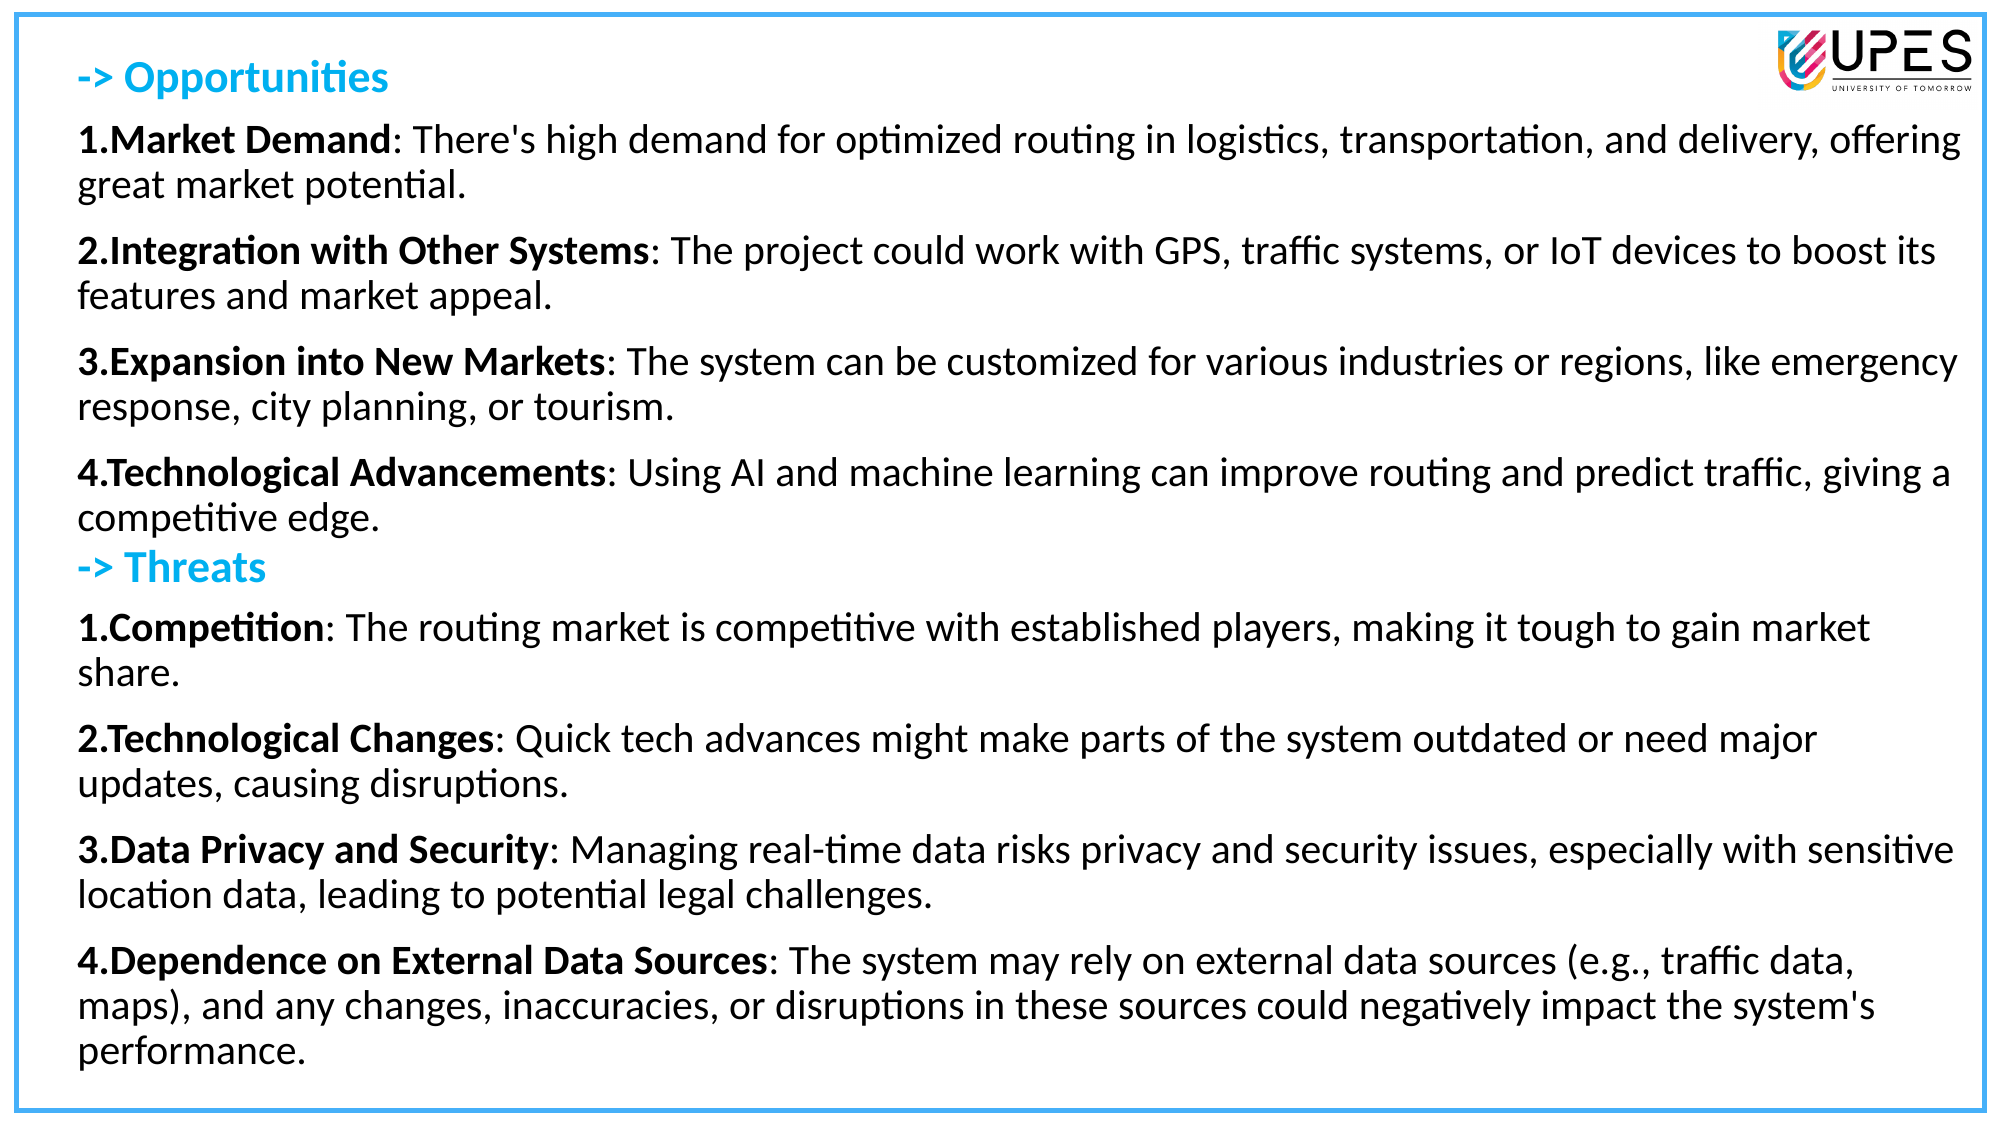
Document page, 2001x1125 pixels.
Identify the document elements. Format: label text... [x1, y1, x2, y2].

picture [1758, 20, 1978, 110]
list 1.Market Demand: There's high demand for optimized routing in logistics, transportation, and delivery, offering great market potential. 2.Integration with Other Systems: The project could work with GPS, traffic systems, or IoT devices to boost its features and market appeal. 3.Expansion into New Markets: The system can be customized for various industries or regions, like emergency response, city planning, or tourism. 4.Technological Advancements: Using AI and machine learning can improve routing and predict traffic, giving a competitive edge. [62, 110, 1989, 546]
text_box -> Opportunities [62, 38, 547, 109]
text_box 1.Competition: The routing market is competitive with established players, making it tough to gain market share. 2.Technological Changes: Quick tech advances might make parts of the system outdated or need major updates, causing disruptions. 3.Data Privacy and Security: Managing real-time data risks privacy and security issues, especially with sensitive location data, leading to potential legal challenges. 4.Dependence on External Data Sources: The system may rely on external data sources (e.g., traffic data, maps), and any changes, inaccuracies, or disruptions in these sources could negatively impact the system's performance. [62, 598, 1989, 1034]
text_box -> Threats [62, 528, 395, 598]
